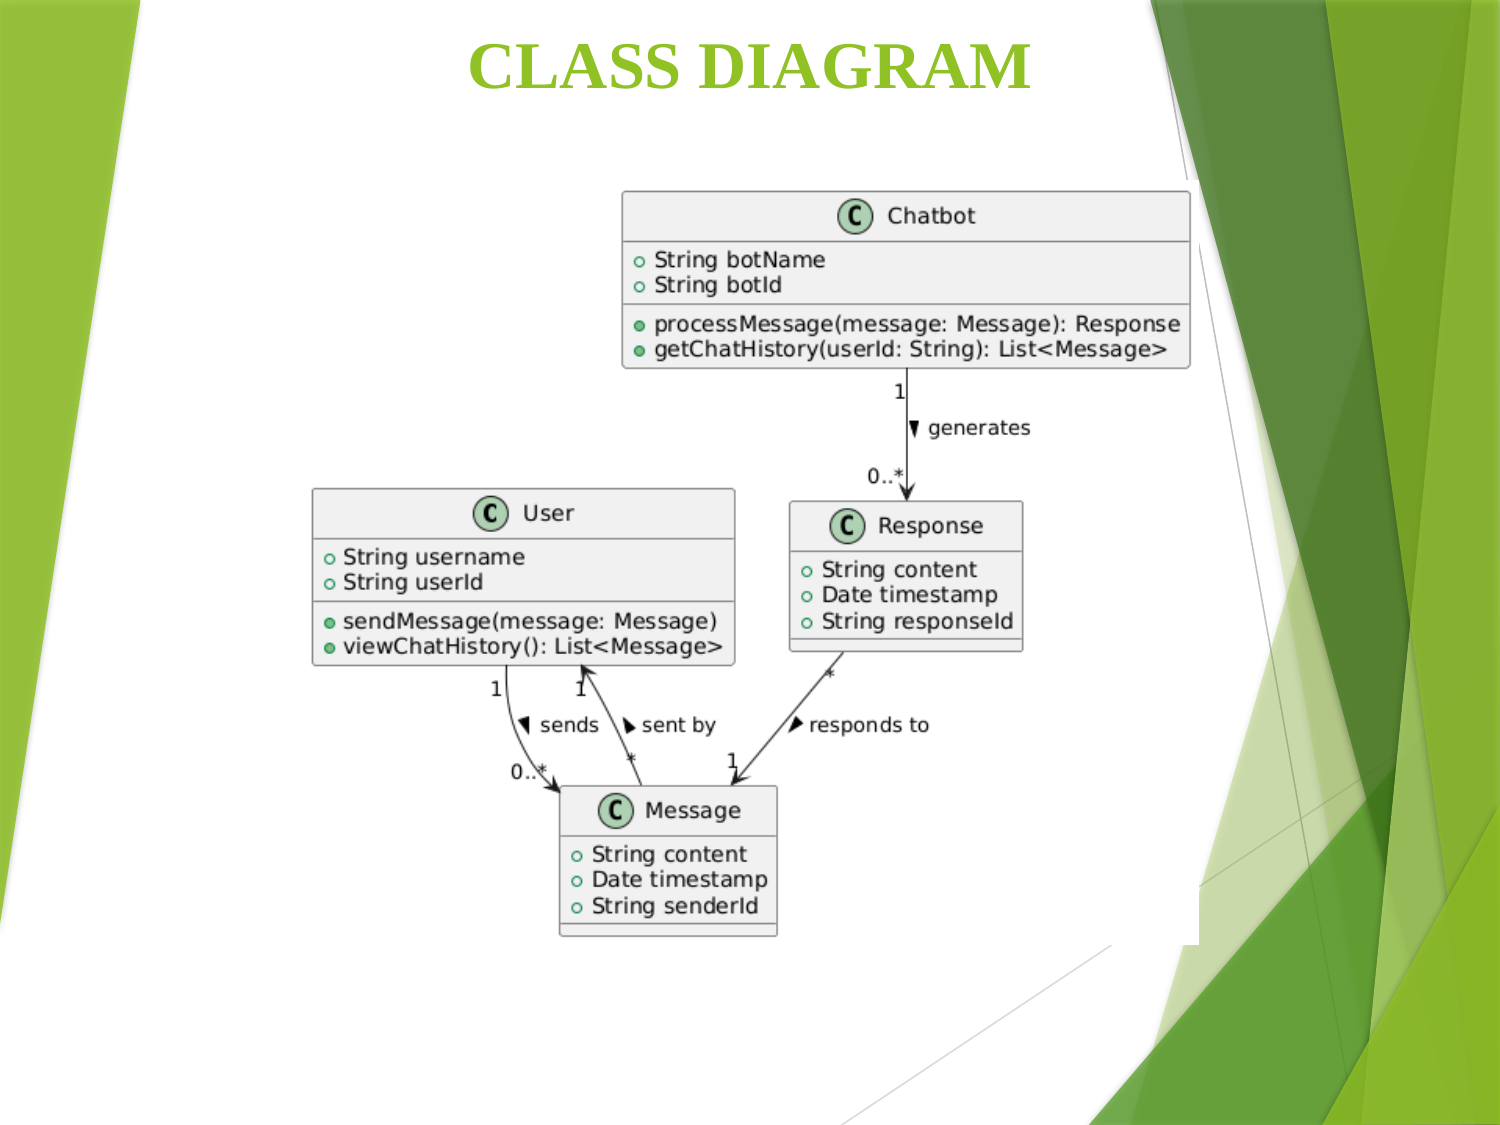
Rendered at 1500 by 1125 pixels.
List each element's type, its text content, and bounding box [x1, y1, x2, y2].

picture [301, 179, 1199, 945]
title CLASS DIAGRAM [431, 19, 1069, 110]
